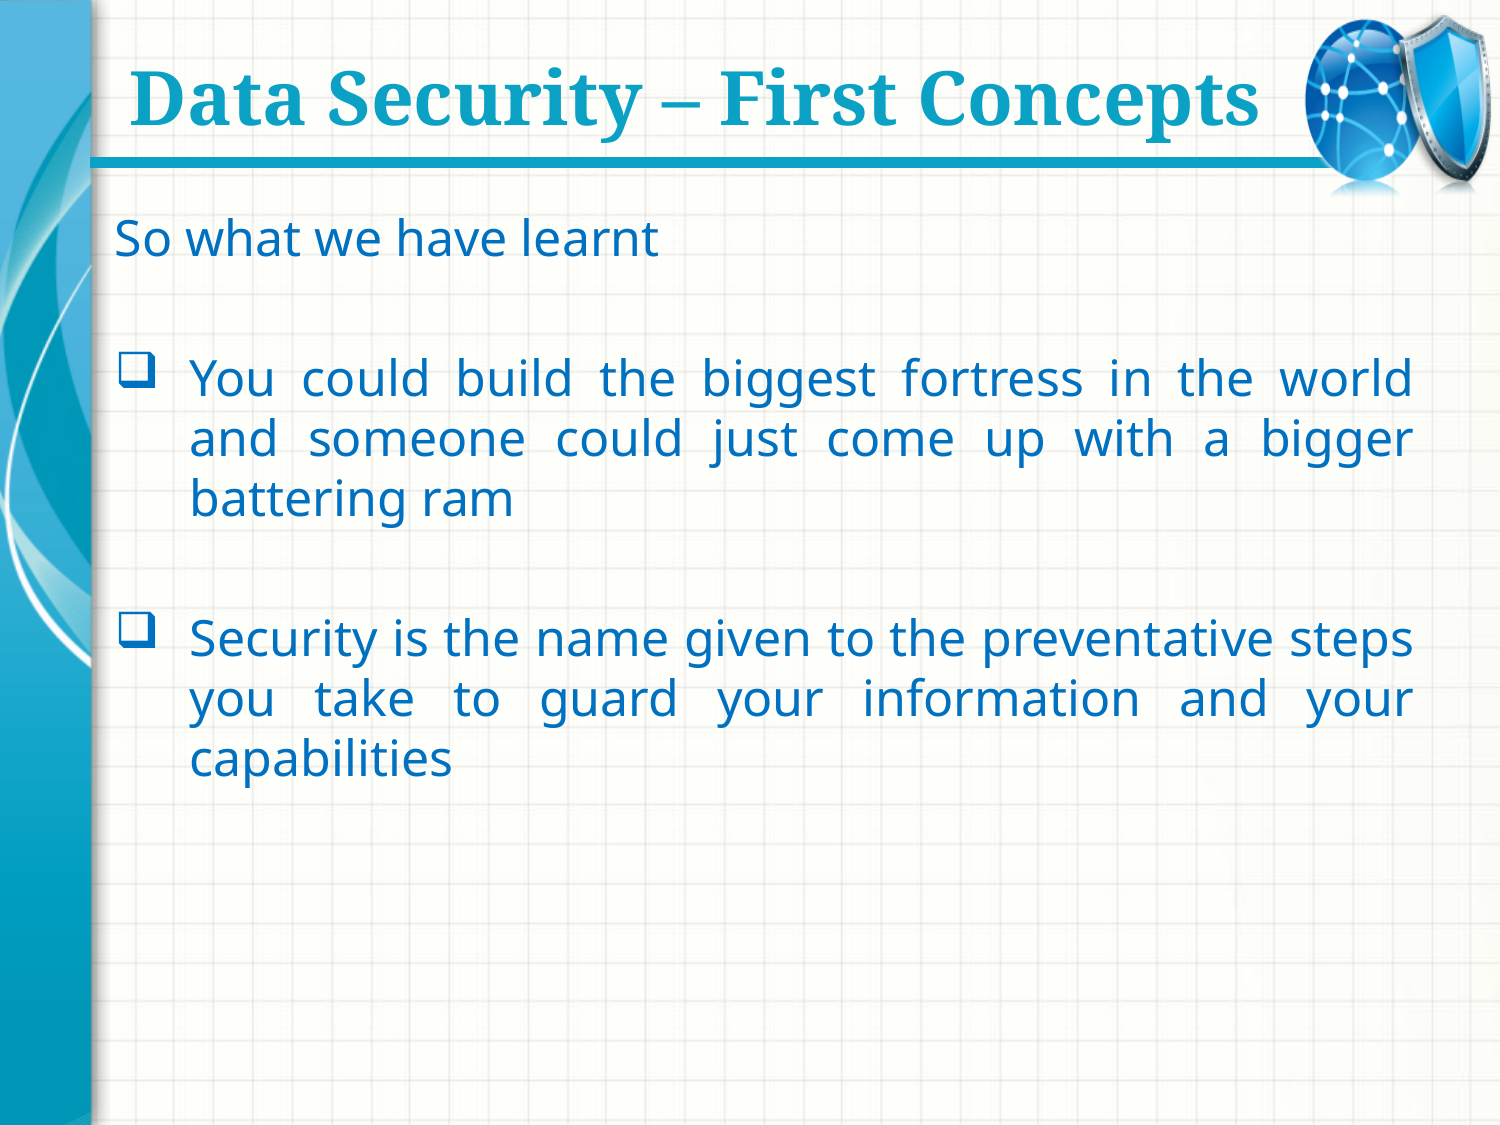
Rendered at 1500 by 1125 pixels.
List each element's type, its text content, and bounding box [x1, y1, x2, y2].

title Data Security – First Concepts [99, 24, 1475, 167]
list So what we have learnt You could build the biggest fortress in the world and someone could just come up with a bigger battering ram Security is the name given to the preventative steps you take to guard your information and your capabilities [99, 191, 1475, 1100]
picture [0, 0, 1500, 1125]
